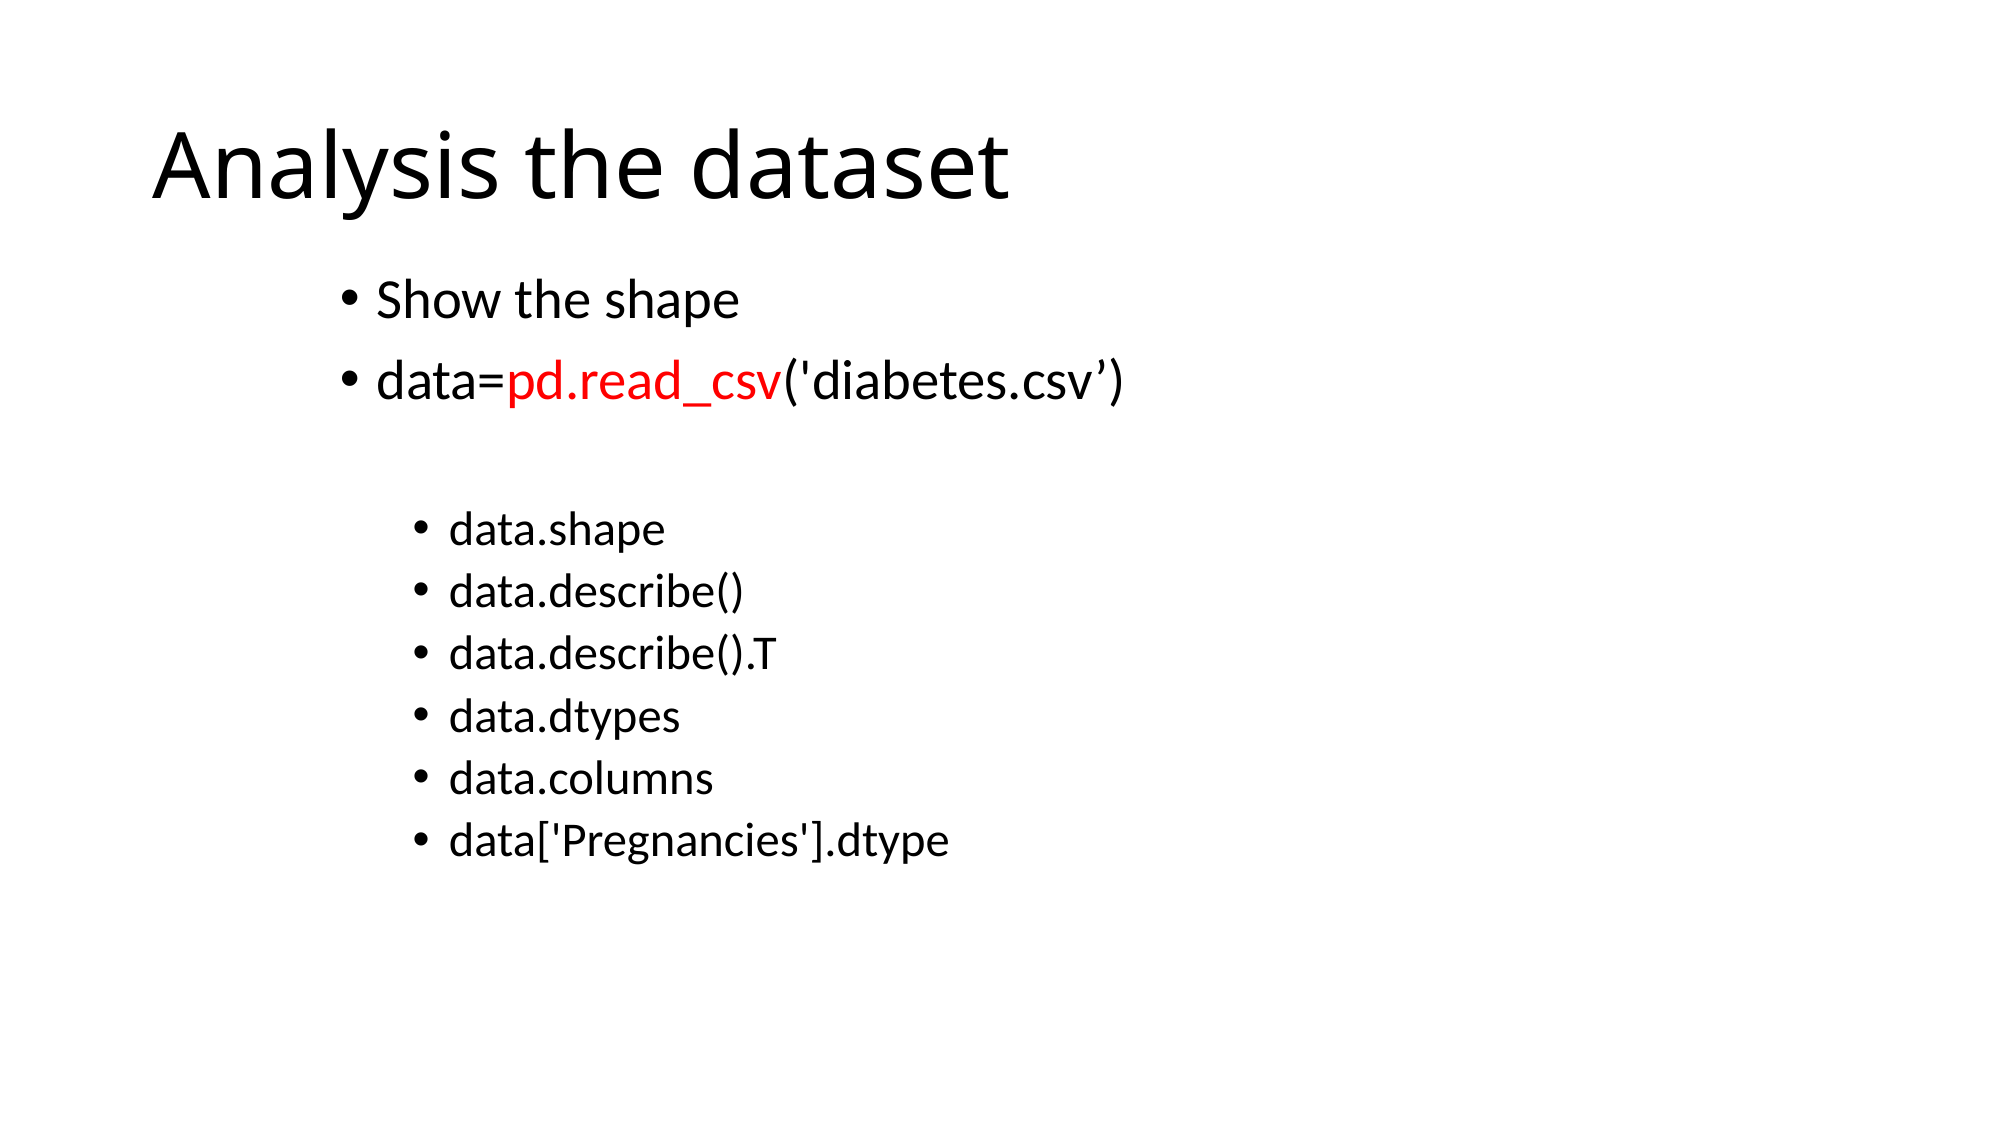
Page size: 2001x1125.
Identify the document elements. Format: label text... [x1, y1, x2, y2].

list Show the shape data=pd.read_csv('diabetes.csv’) data.shape data.describe() data.describe().T data.dtypes data.columns data['Pregnancies'].dtype [324, 262, 1675, 875]
title Analysis the dataset [137, 59, 1863, 278]
